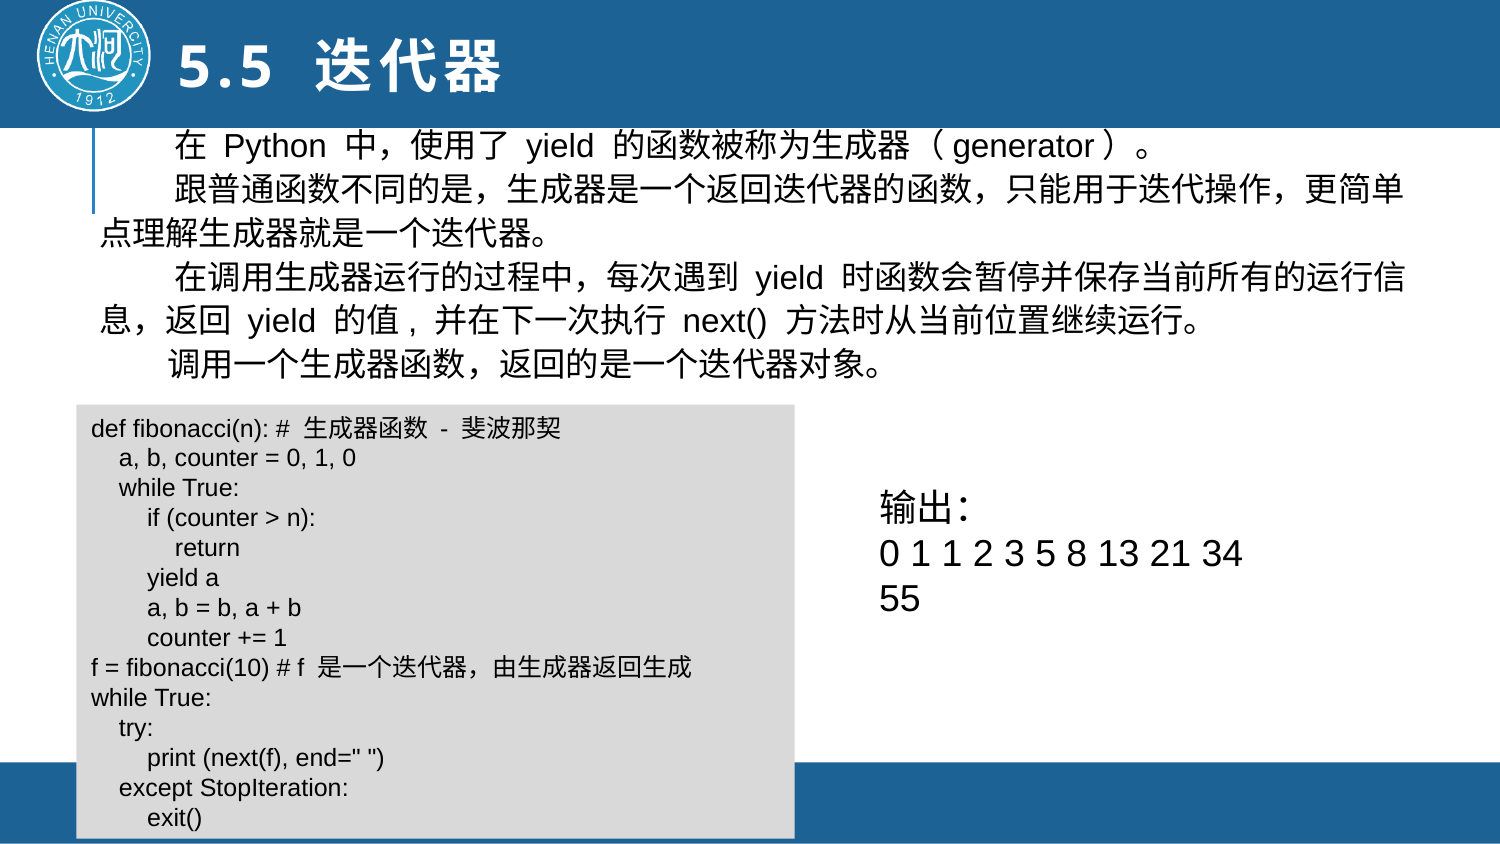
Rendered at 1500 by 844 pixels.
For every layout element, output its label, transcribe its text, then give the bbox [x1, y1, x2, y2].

text_box 5.5 迭代器 [162, 22, 517, 107]
text_box 输出： 0 1 1 2 3 5 8 13 21 34 55 [864, 476, 1281, 627]
text_box def fibonacci(n): # 生成器函数 - 斐波那契 a, b, counter = 0, 1, 0 while True: if (counter > n): return yield a a, b = b, a + b counter += 1 f = fibonacci(10) # f 是一个迭代器，由生成器返回生成 while True: try: print (next(f), end=" ") except StopIteration: exit() [76, 404, 795, 839]
text_box 在 Python 中，使用了 yield 的函数被称为生成器（generator）。 跟普通函数不同的是，生成器是一个返回迭代器的函数，只能用于迭代操作，更简单点理解生成器就是一个迭代器。 在调用生成器运行的过程中，每次遇到 yield 时函数会暂停并保存当前所有的运行信息，返回 yield 的值, 并在下一次执行 next() 方法时从当前位置继续运行。 调用一个生成器函数，返回的是一个迭代器对象。 [84, 112, 1432, 391]
